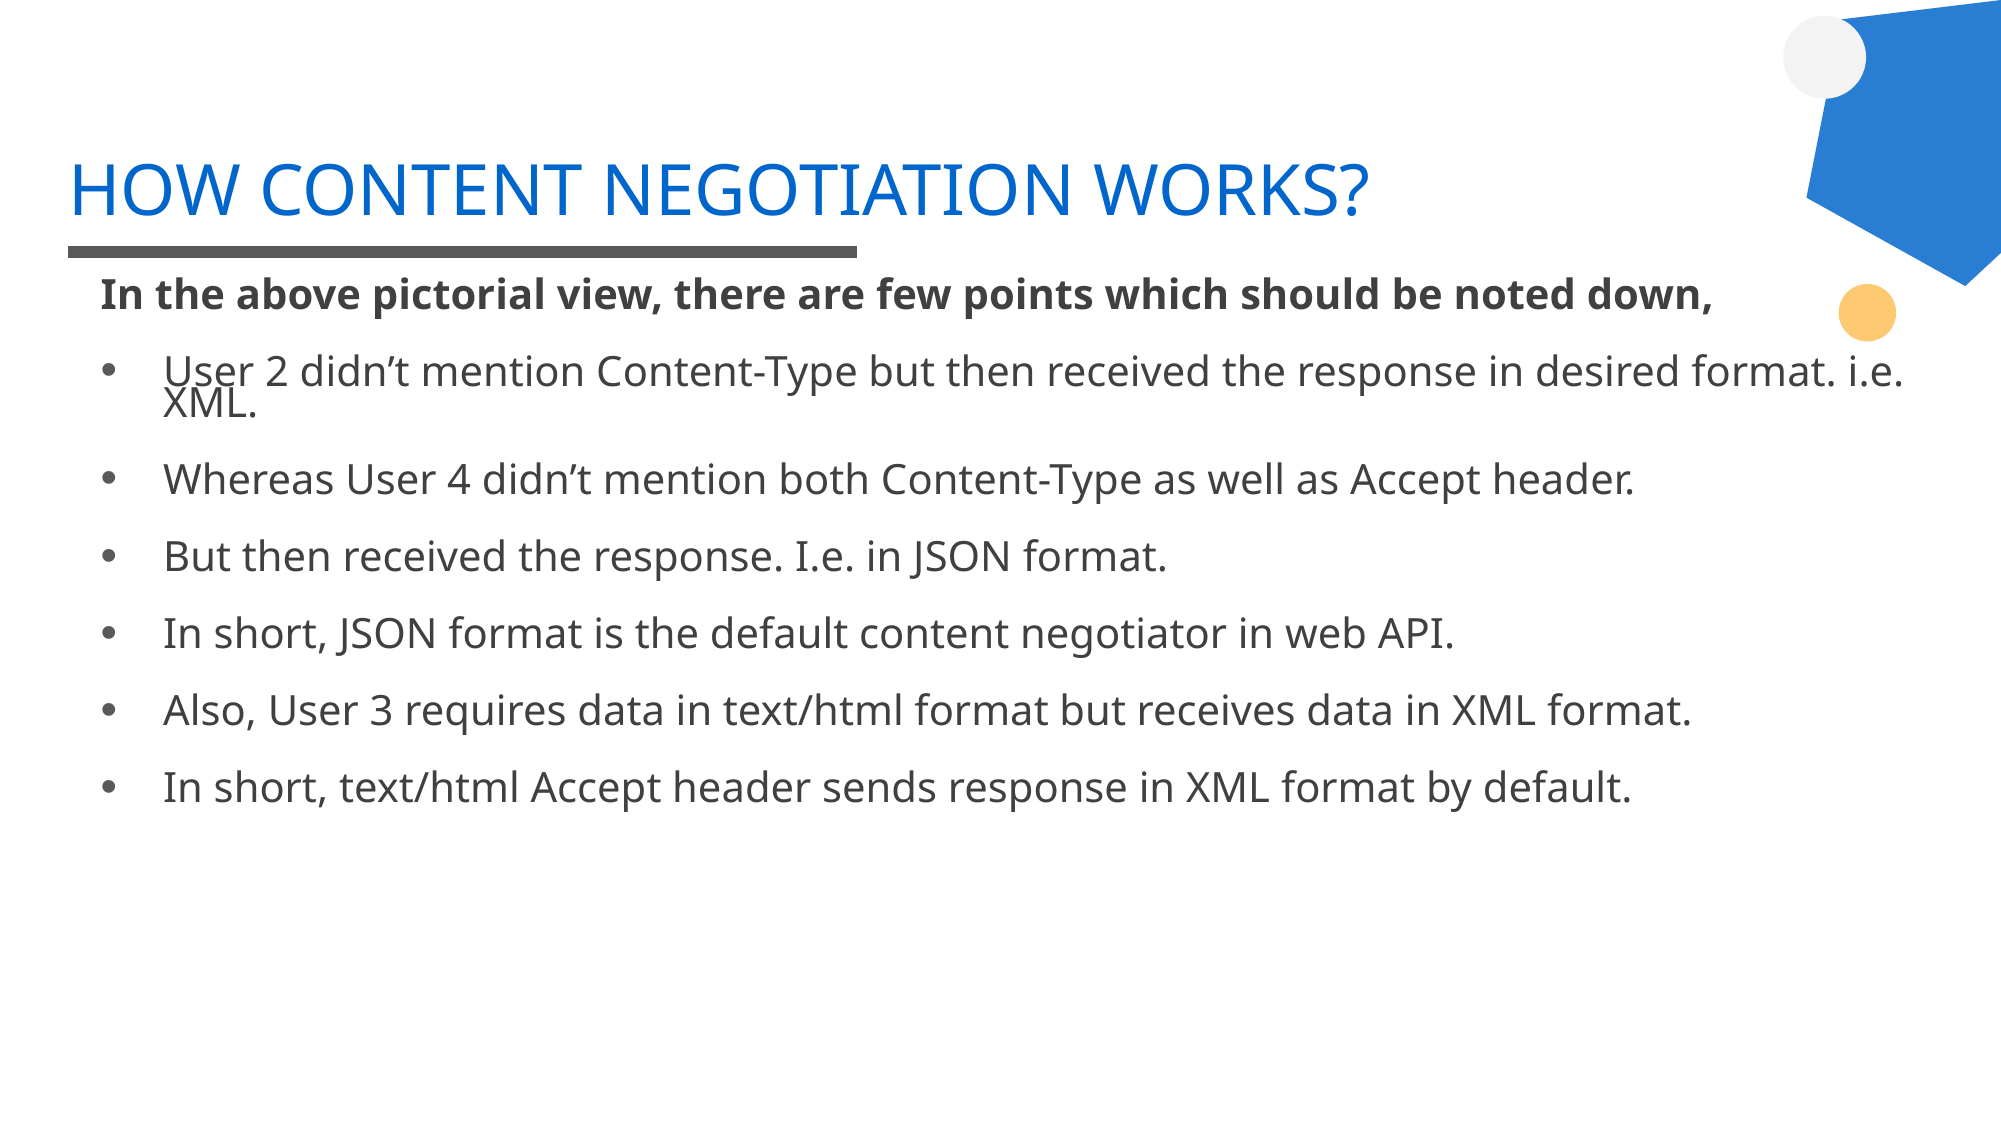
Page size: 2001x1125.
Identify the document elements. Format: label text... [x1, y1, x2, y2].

list In the above pictorial view, there are few points which should be noted down, User 2 didn’t mention Content-Type but then received the response in desired format. i.e. XML. Whereas User 4 didn’t mention both Content-Type as well as Accept header. But then received the response. I.e. in JSON format. In short, JSON format is the default content negotiator in web API. Also, User 3 requires data in text/html format but receives data in XML format. In short, text/html Accept header sends response in XML format by default. [68, 266, 1943, 981]
title HOW CONTENT NEGOTIATION WORKS? [68, 142, 1932, 255]
